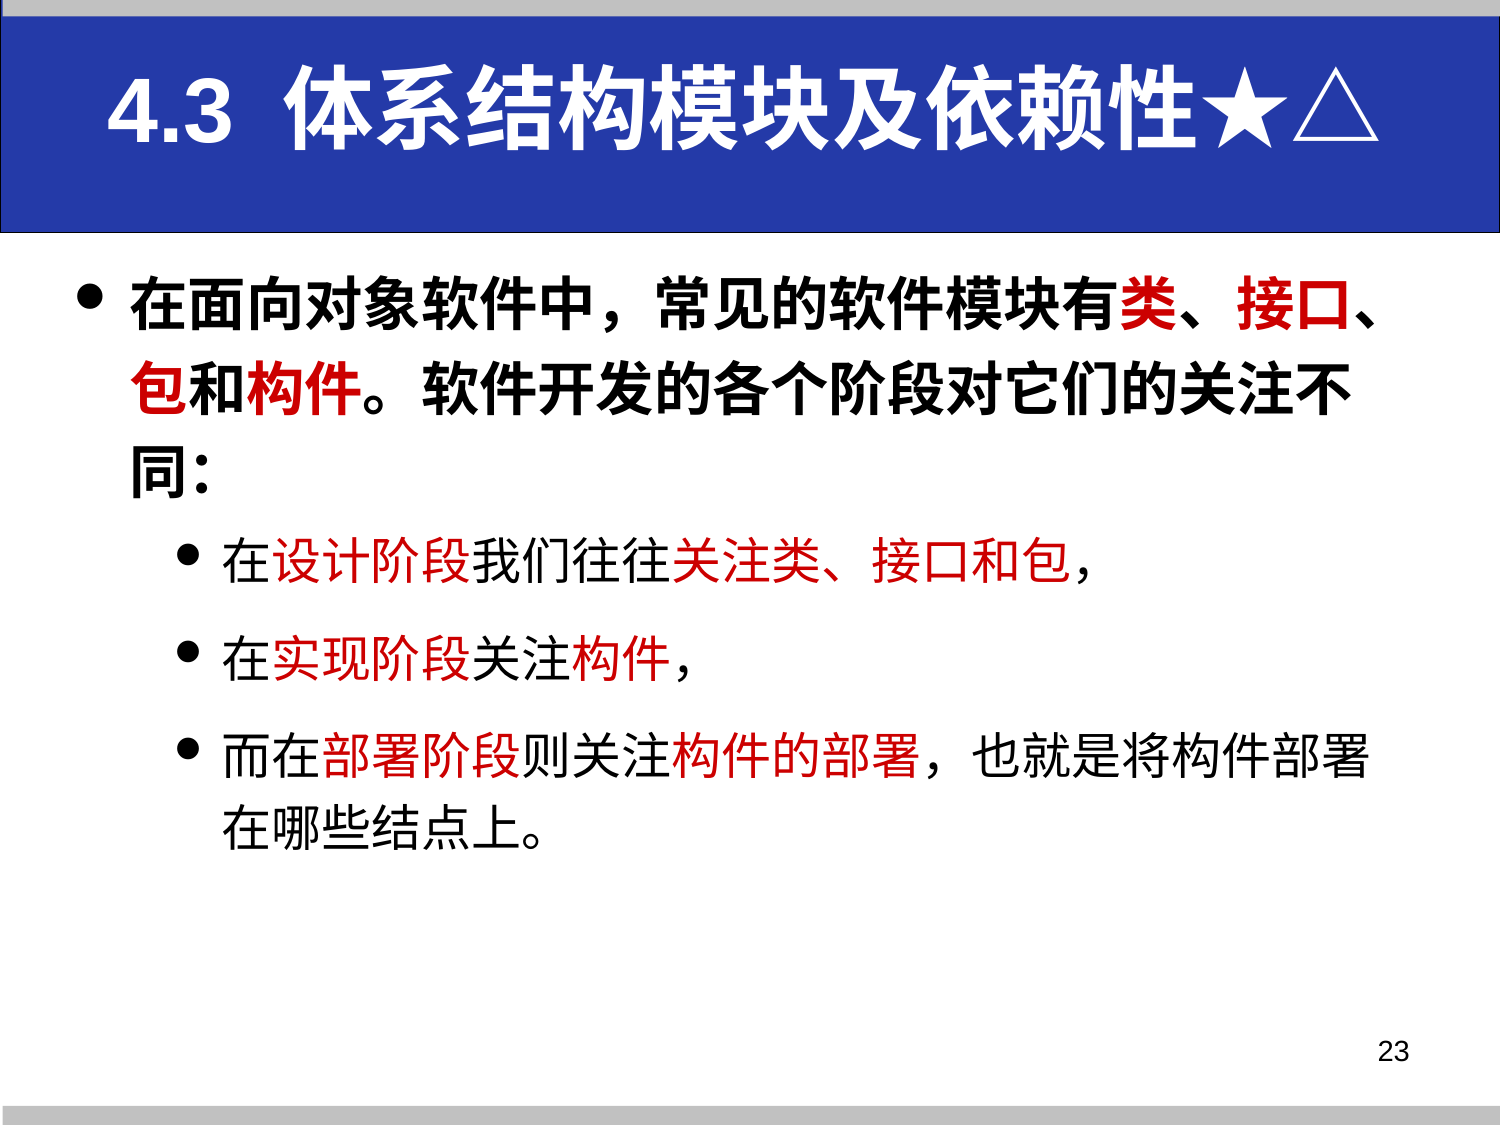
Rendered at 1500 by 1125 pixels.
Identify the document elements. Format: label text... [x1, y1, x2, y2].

list 在面向对象软件中，常见的软件模块有类、接口、包和构件。软件开发的各个阶段对它们的关注不同： 在设计阶段我们往往关注类、接口和包， 在实现阶段关注构件， 而在部署阶段则关注构件的部署，也就是将构件部署在哪些结点上。 [58, 245, 1406, 1032]
text_box 4.3 体系结构模块及依赖性★△ [70, 70, 1421, 212]
slide_number 23 [1074, 1024, 1426, 1103]
